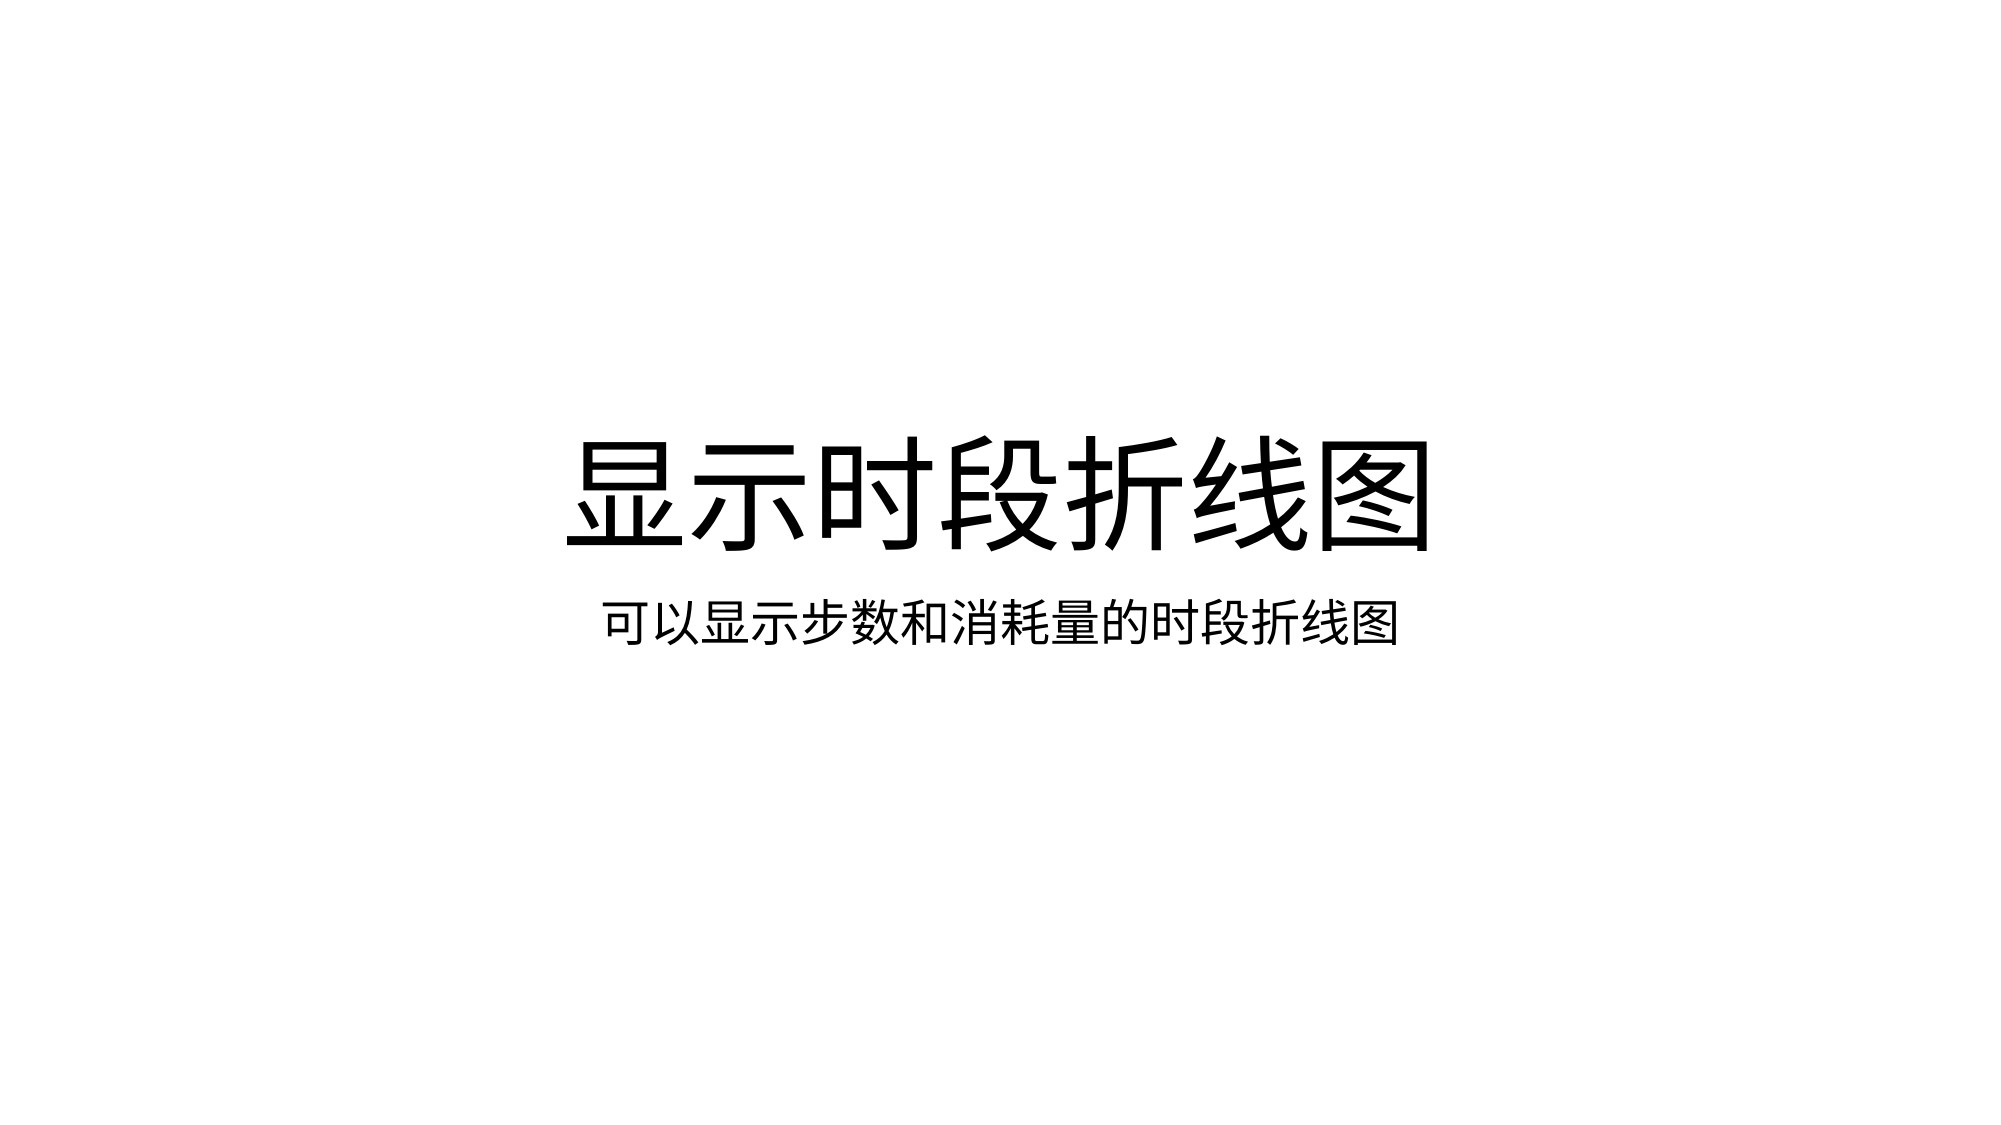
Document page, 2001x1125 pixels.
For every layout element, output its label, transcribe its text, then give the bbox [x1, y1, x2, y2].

title 显示时段折线图 [249, 184, 1750, 576]
subtitle 可以显示步数和消耗量的时段折线图 [249, 590, 1750, 863]
